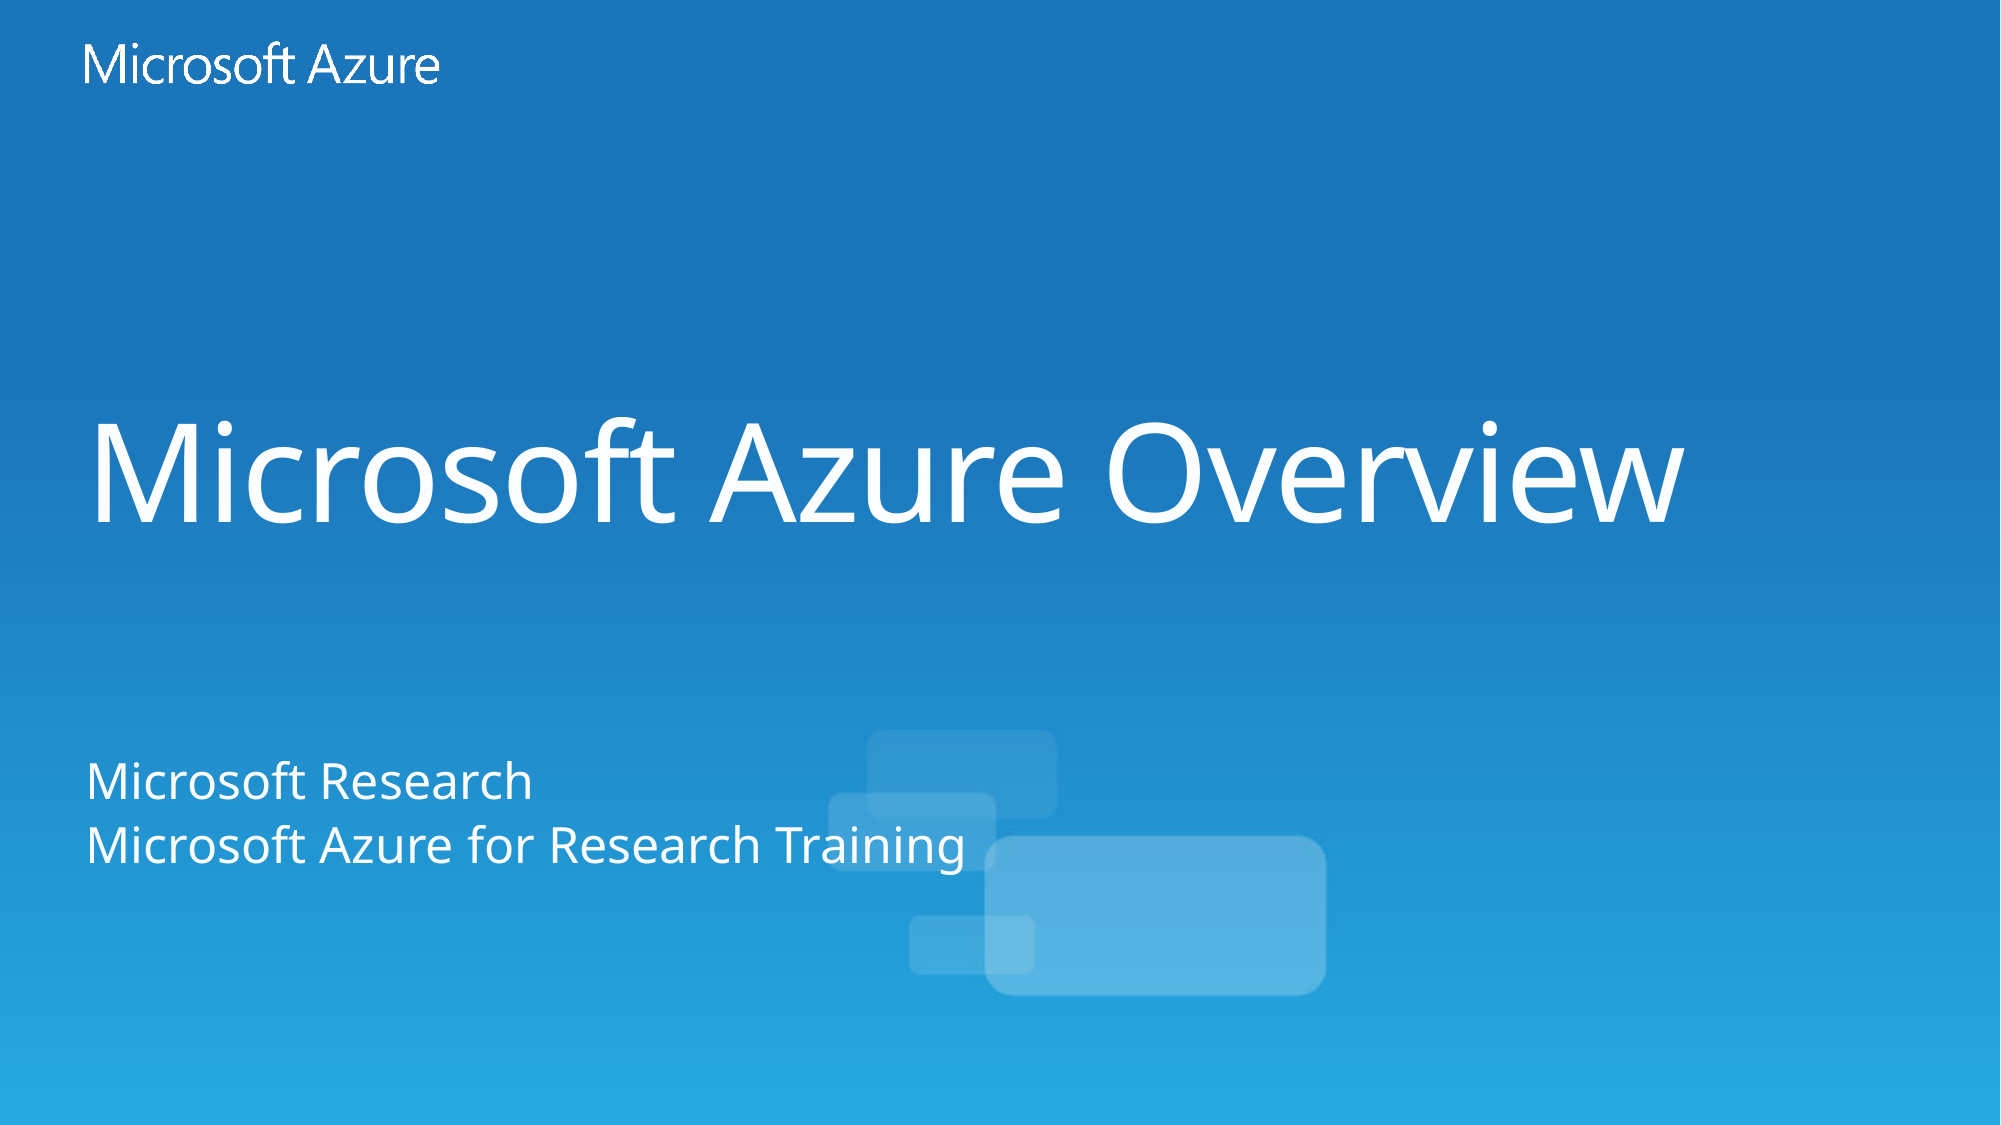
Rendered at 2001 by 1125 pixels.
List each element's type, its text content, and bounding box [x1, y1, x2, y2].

picture [0, 0, 2001, 1125]
title Microsoft Azure Overview [85, 366, 1862, 590]
list Microsoft Research Microsoft Azure for Research Training [85, 756, 981, 878]
